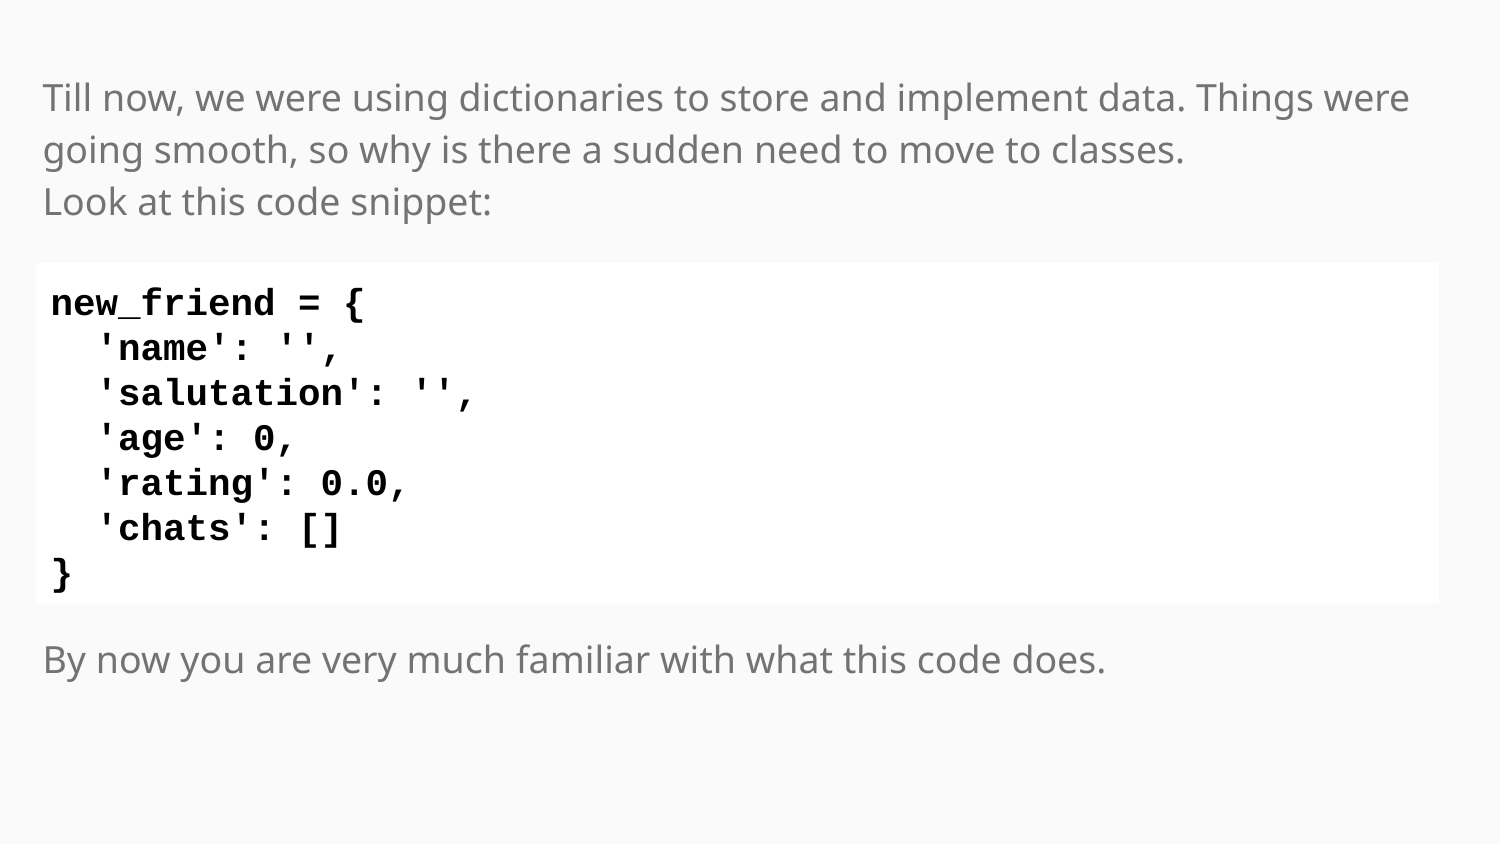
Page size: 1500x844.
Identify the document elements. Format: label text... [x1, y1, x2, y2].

list By now you are very much familiar with what this code does. [27, 614, 1439, 705]
list Till now, we were using dictionaries to store and implement data. Things were going smooth, so why is there a sudden need to move to classes. Look at this code snippet: [27, 52, 1444, 264]
text_box new_friend = { 'name': '', 'salutation': '', 'age': 0, 'rating': 0.0, 'chats': [] } [35, 263, 1439, 604]
